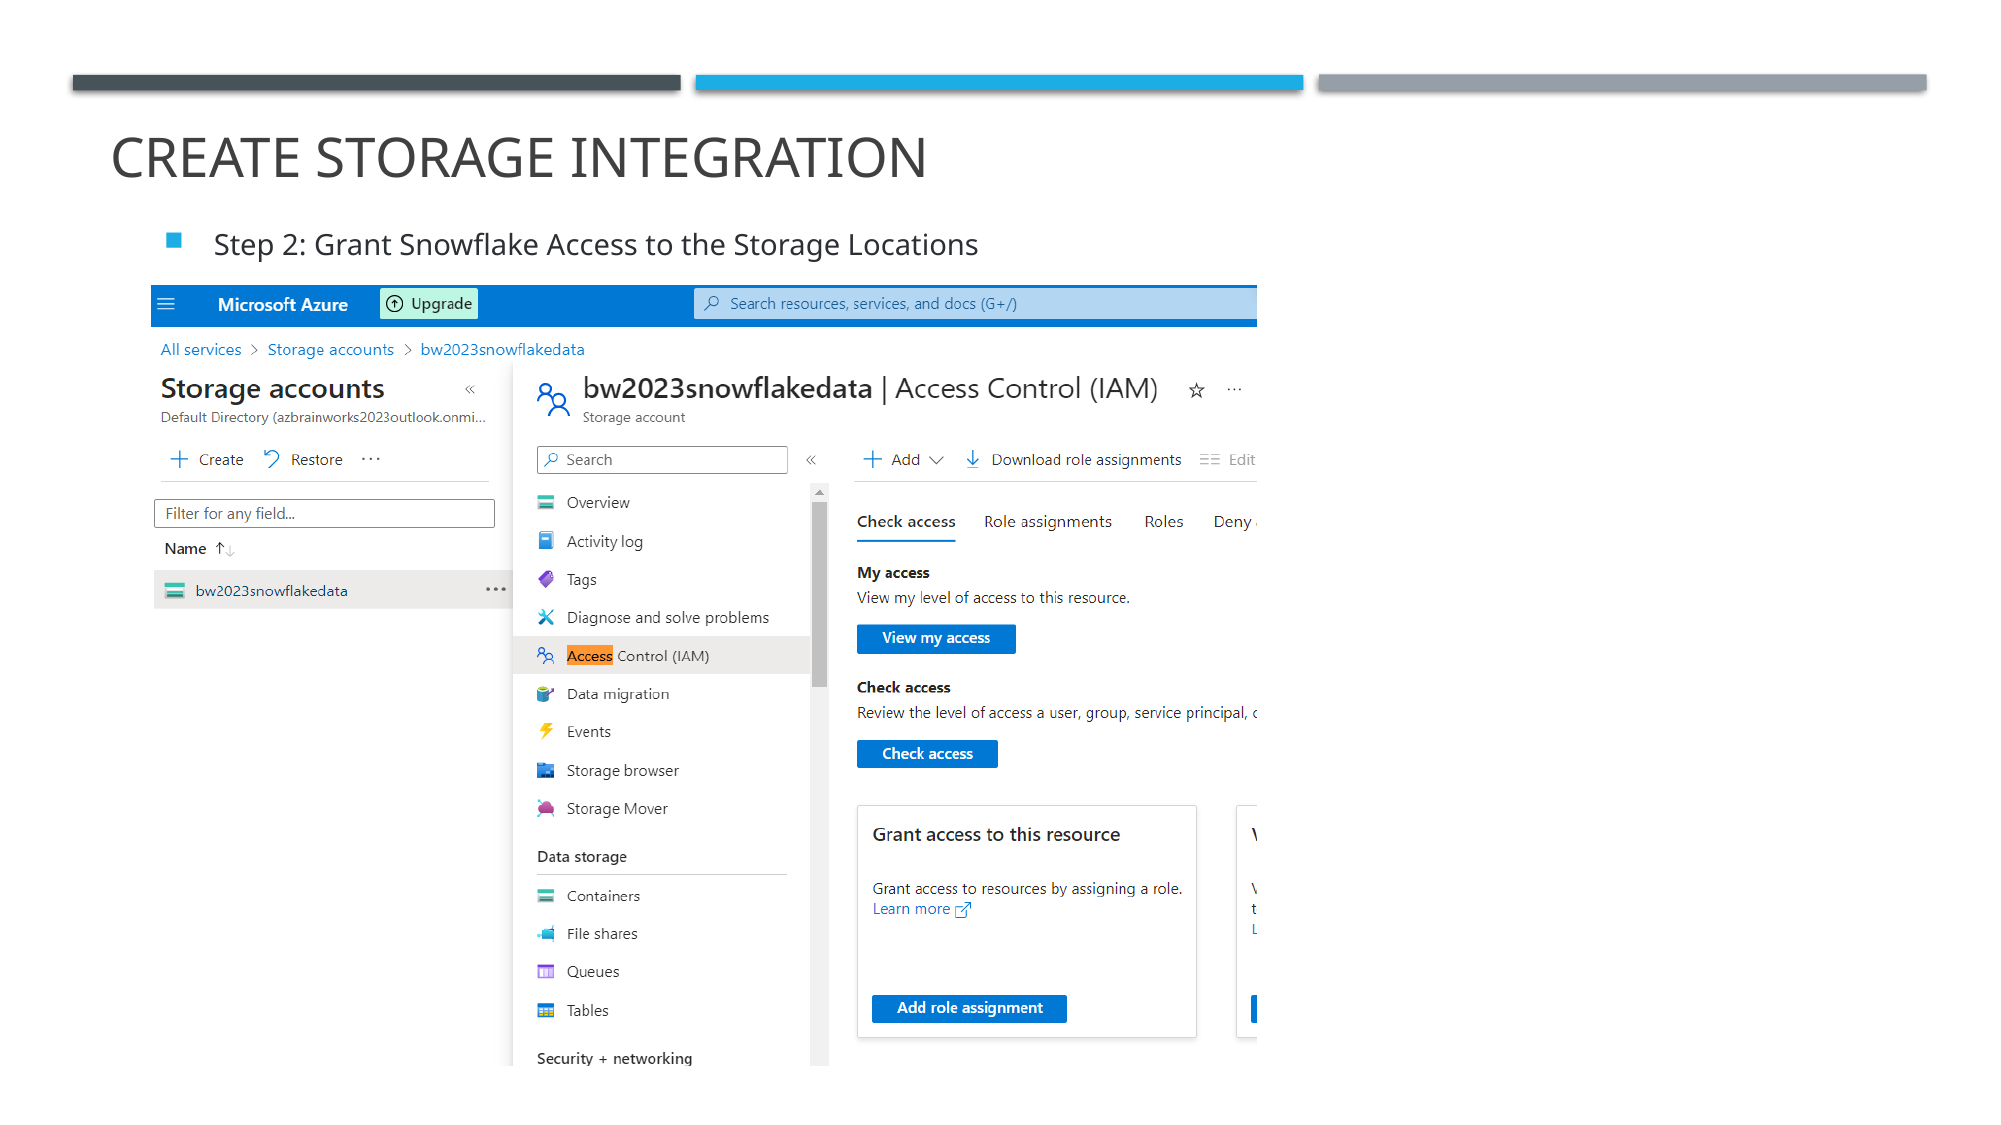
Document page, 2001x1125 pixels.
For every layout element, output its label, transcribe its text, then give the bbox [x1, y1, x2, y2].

title Create storage integration [95, 115, 1905, 196]
list Step 2: Grant Snowflake Access to the Storage Locations [95, 218, 1905, 981]
picture [150, 285, 1257, 1067]
